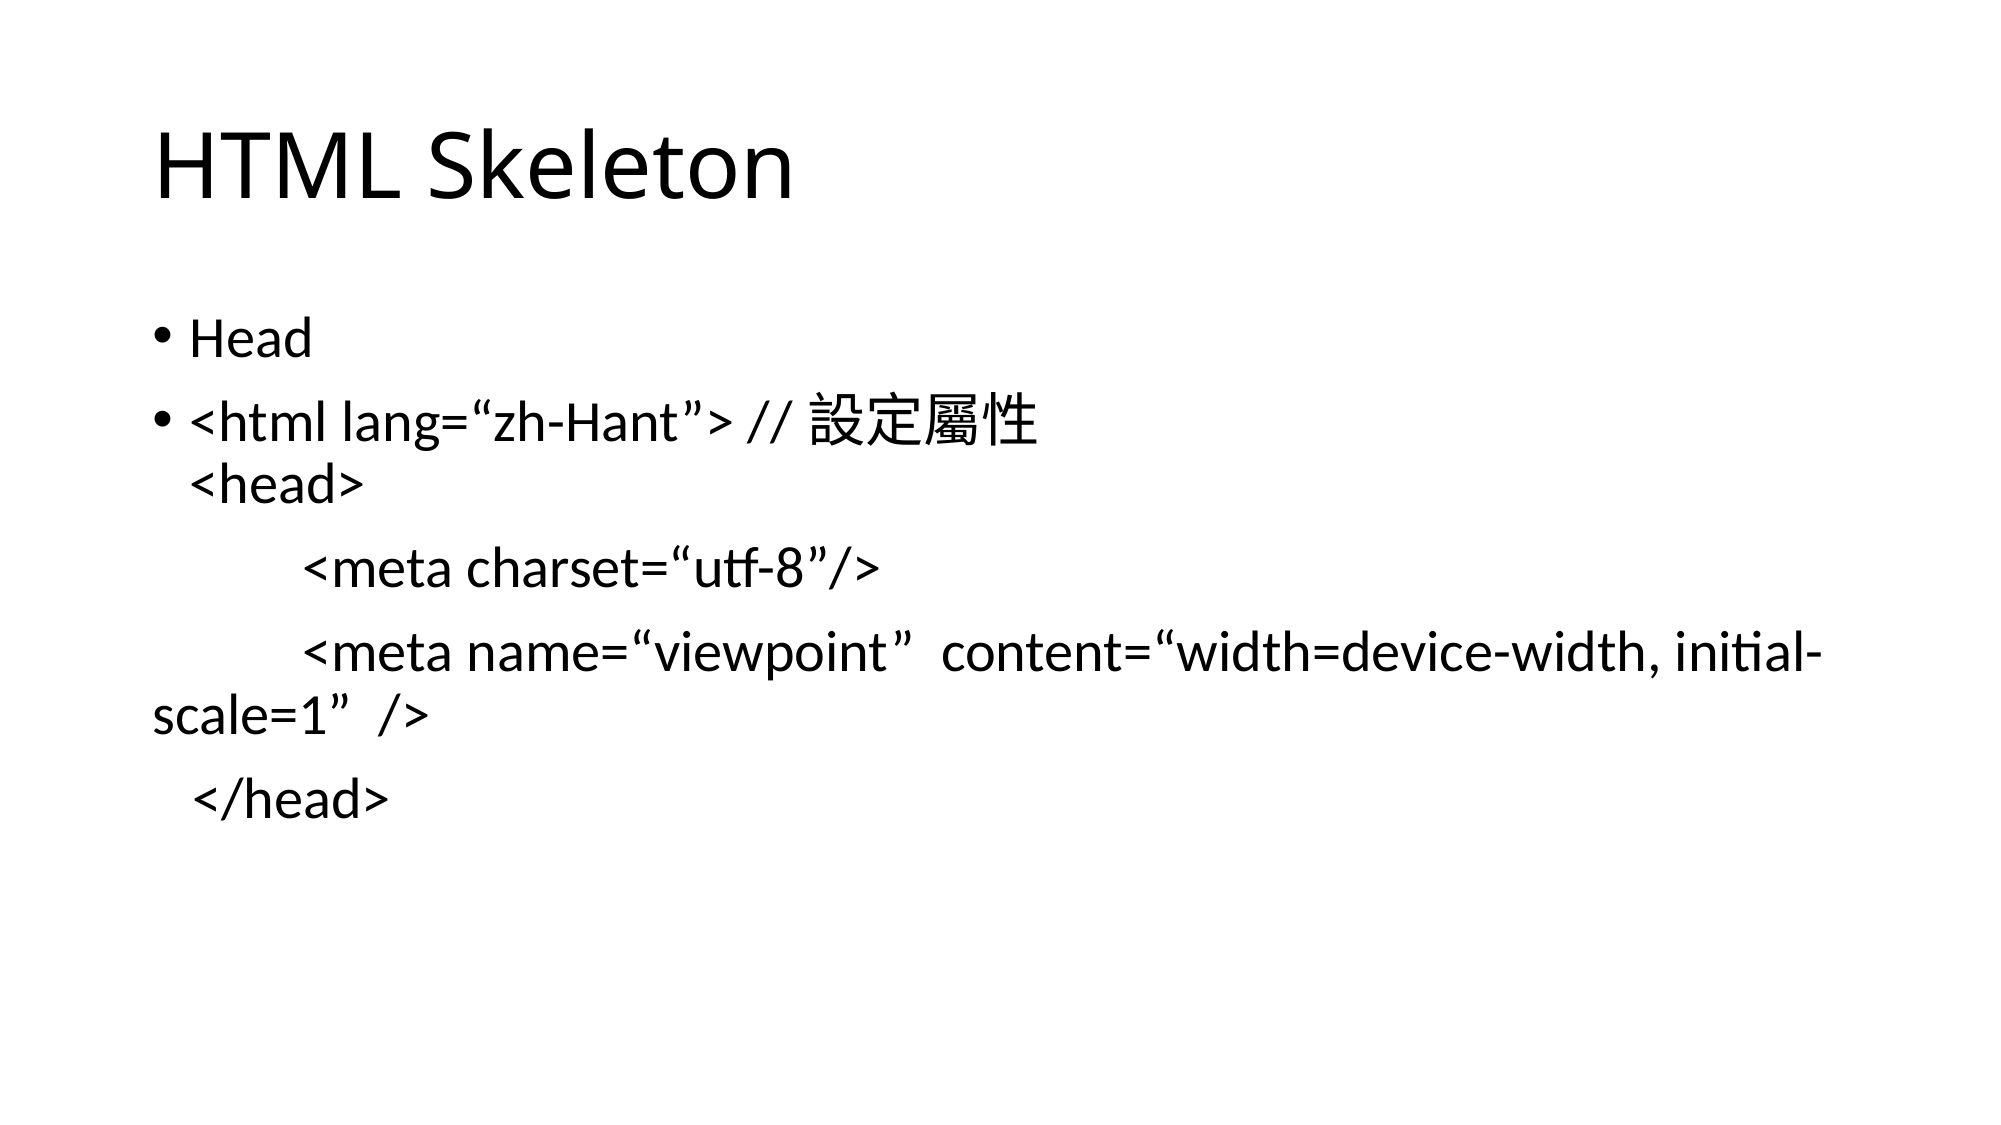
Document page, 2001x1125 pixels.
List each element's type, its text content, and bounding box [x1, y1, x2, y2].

list Head <html lang=“zh-Hant”> //設定屬性 <head> <meta charset=“utf-8”/> <meta name=“viewpoint” content=“width=device-width, initial-scale=1” /> </head> [137, 299, 1863, 1014]
title HTML Skeleton [137, 59, 1863, 278]
